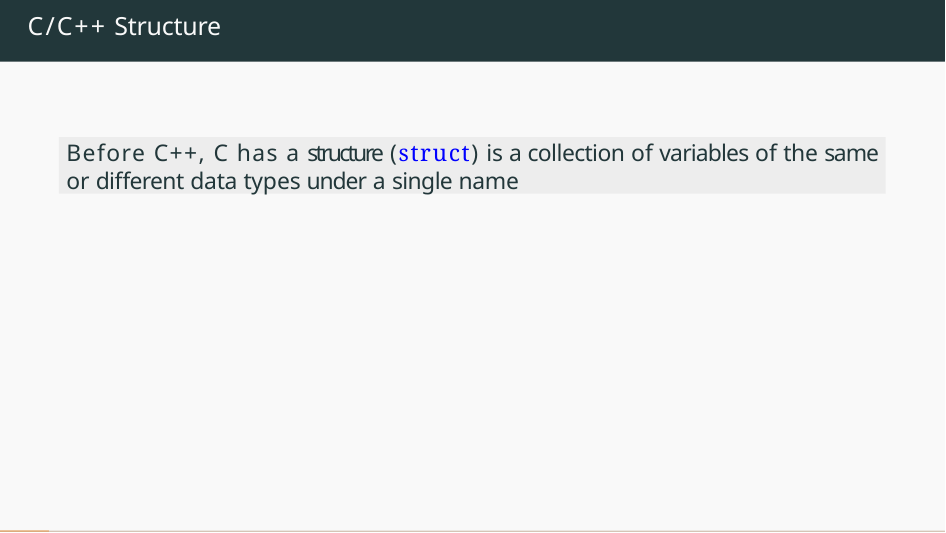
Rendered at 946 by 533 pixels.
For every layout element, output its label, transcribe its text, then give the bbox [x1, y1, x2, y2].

text_box Before C++, C has a structure (struct) is a collection of variables of the same or different data types under a single name [58, 137, 886, 194]
title C/C++ Structure [20, 12, 373, 104]
